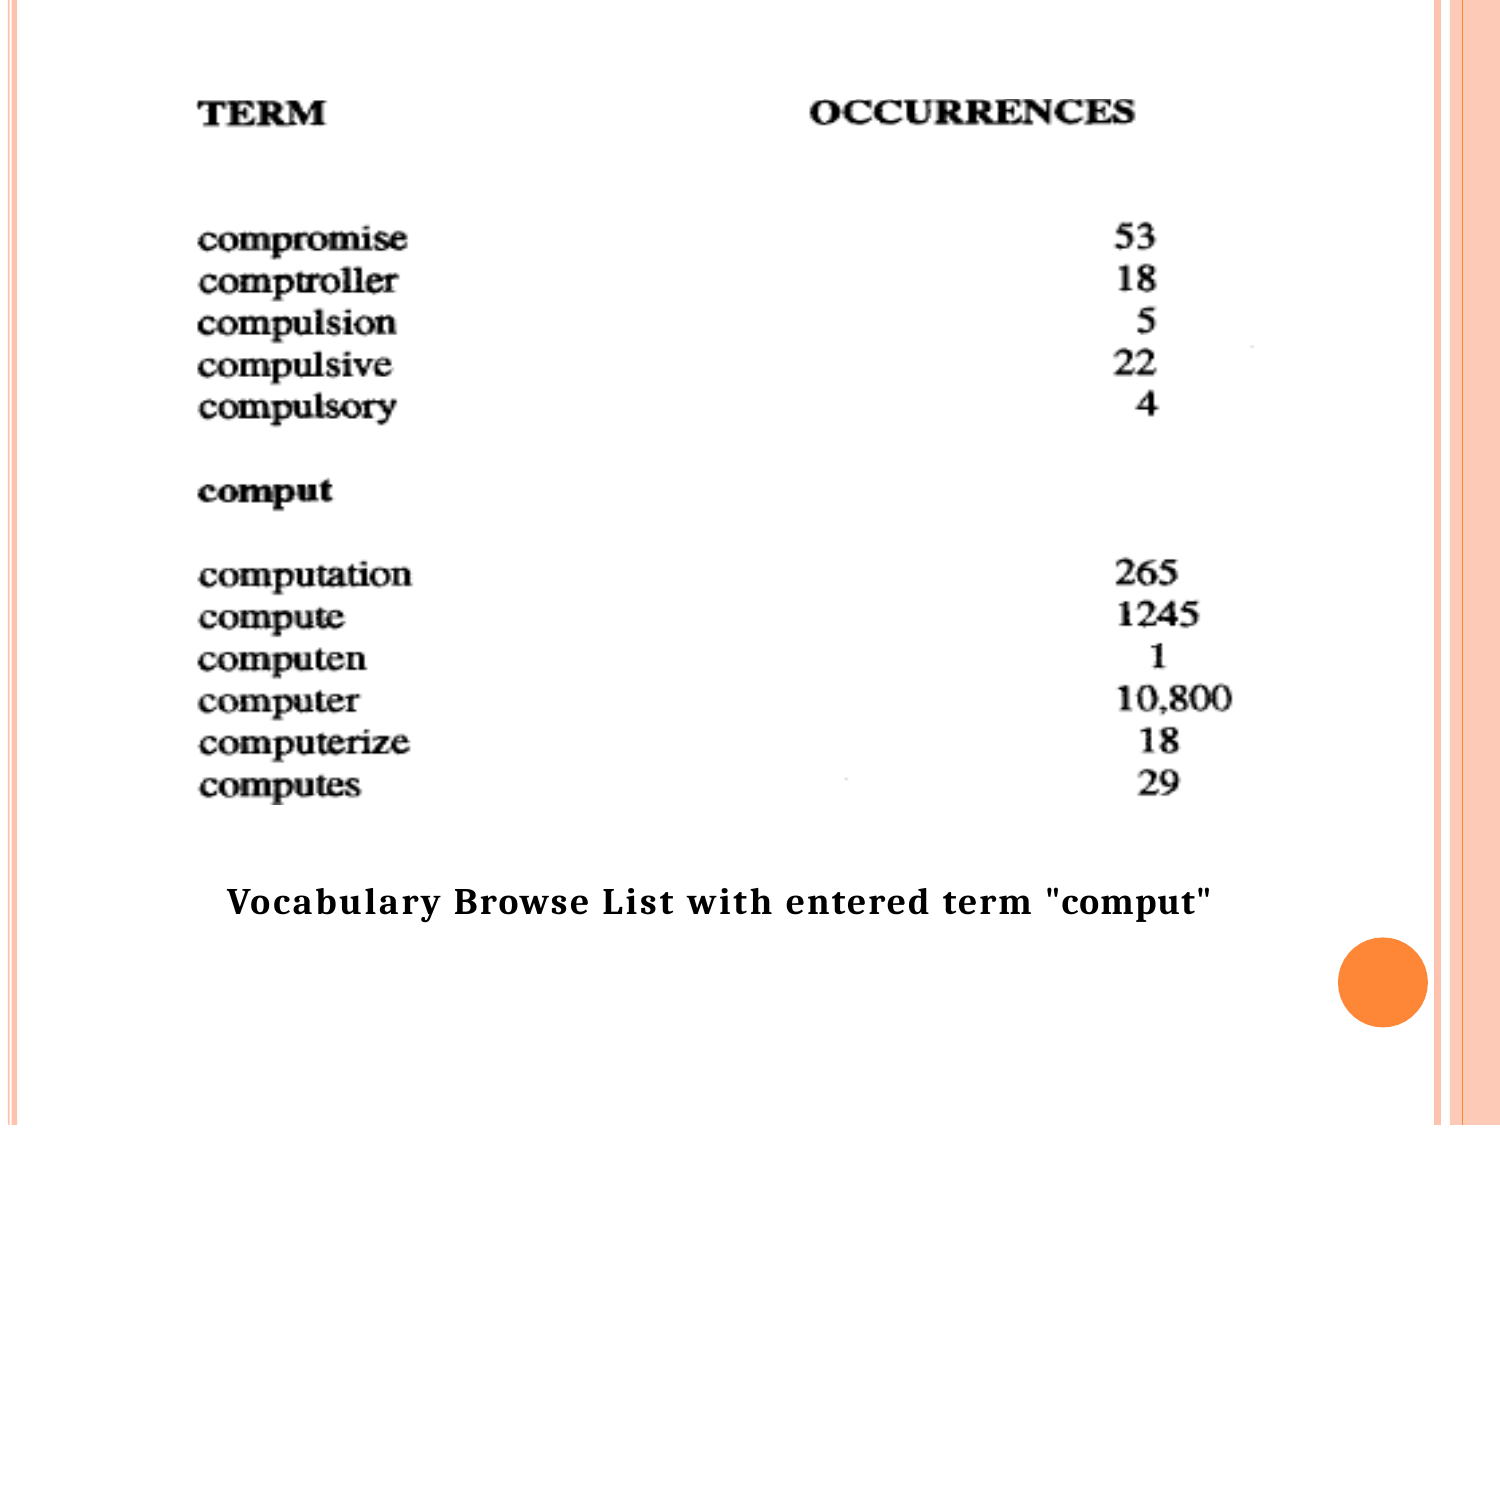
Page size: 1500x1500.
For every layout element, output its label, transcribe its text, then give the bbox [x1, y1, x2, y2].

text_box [1449, 0, 1500, 1126]
picture [196, 99, 1255, 805]
text_box Vocabulary Browse List with entered term "comput" [75, 875, 1293, 1011]
text_box [11, 0, 18, 1125]
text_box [1337, 0, 1442, 1126]
